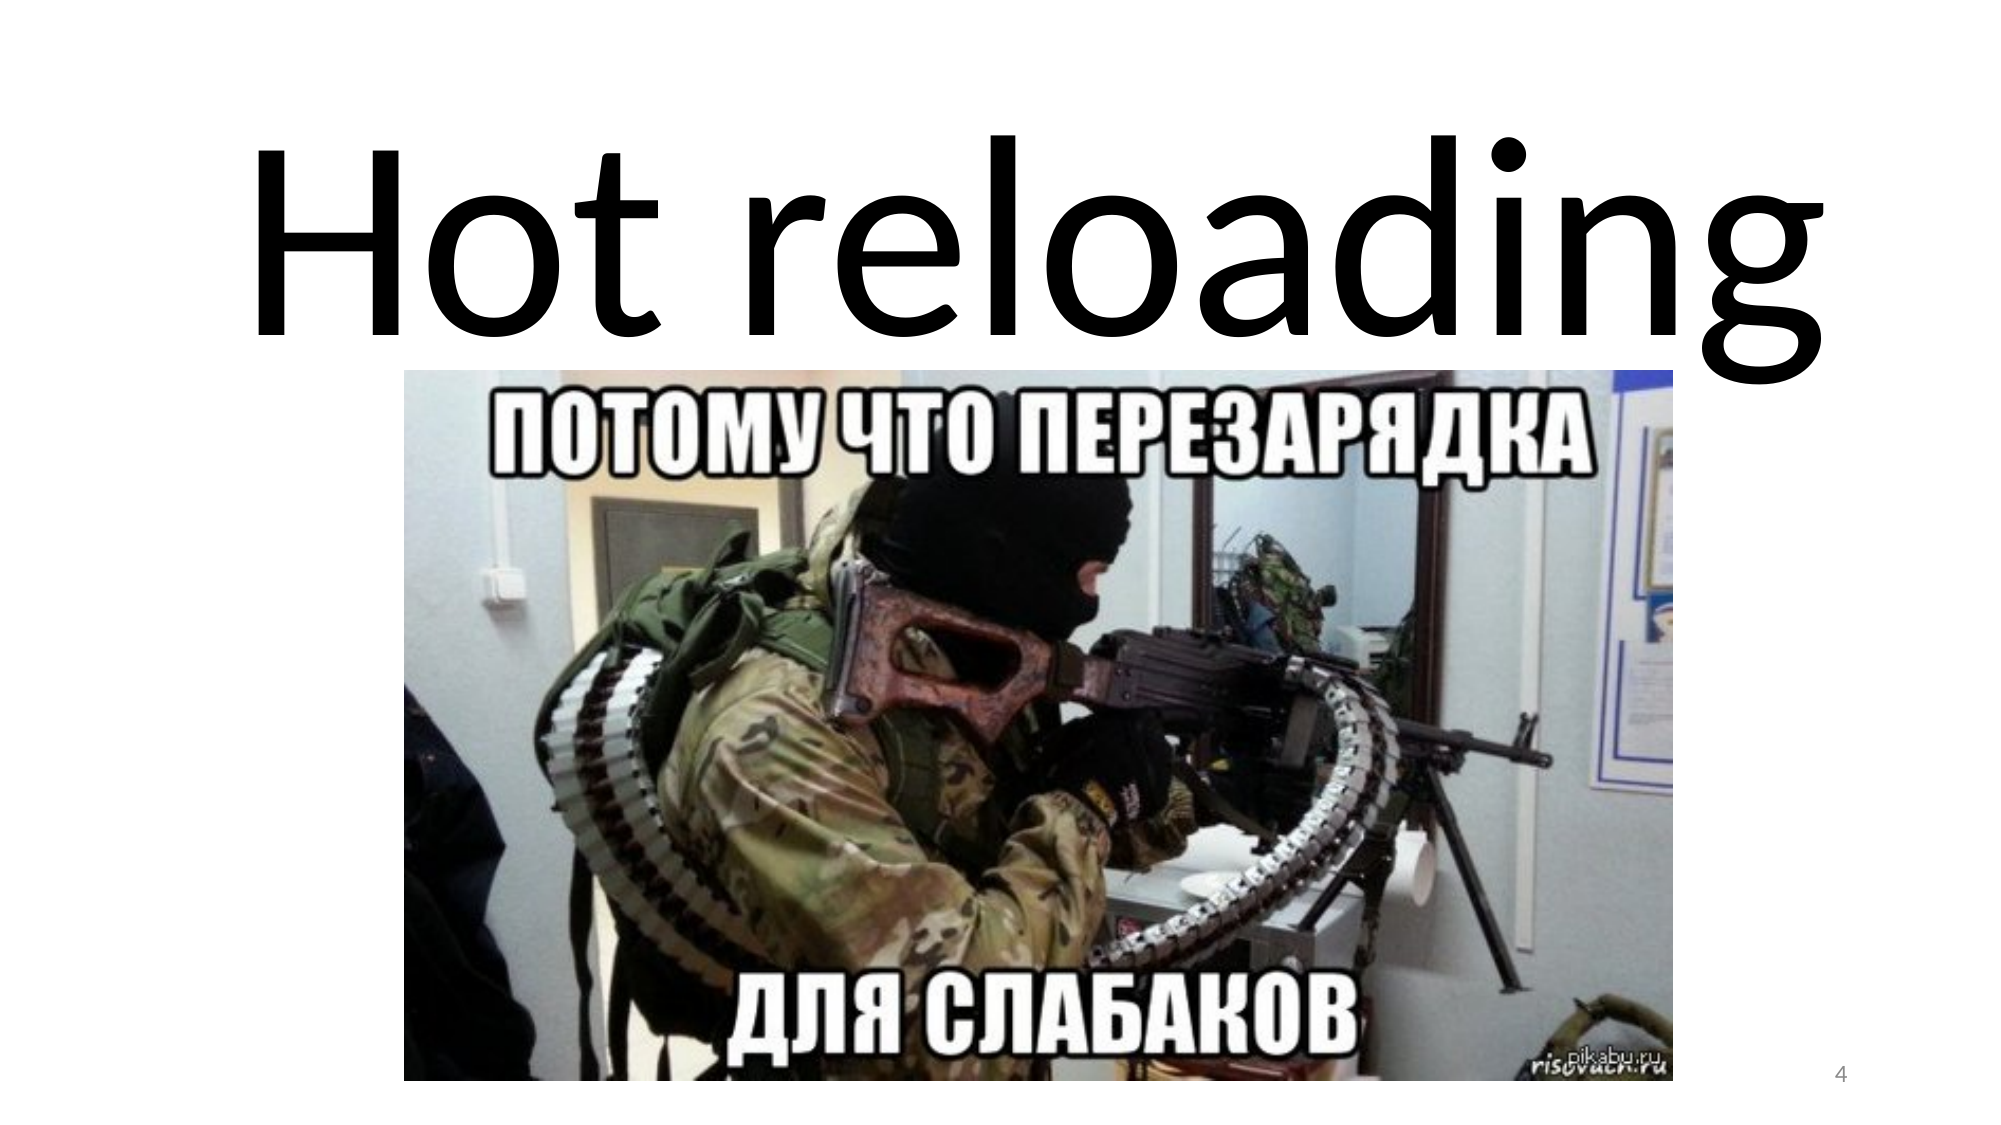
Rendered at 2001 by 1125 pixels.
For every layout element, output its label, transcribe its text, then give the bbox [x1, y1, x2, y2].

picture [404, 370, 1673, 1081]
text_box Hot reloading [225, 40, 1853, 401]
slide_number 4 [1412, 1042, 1863, 1103]
